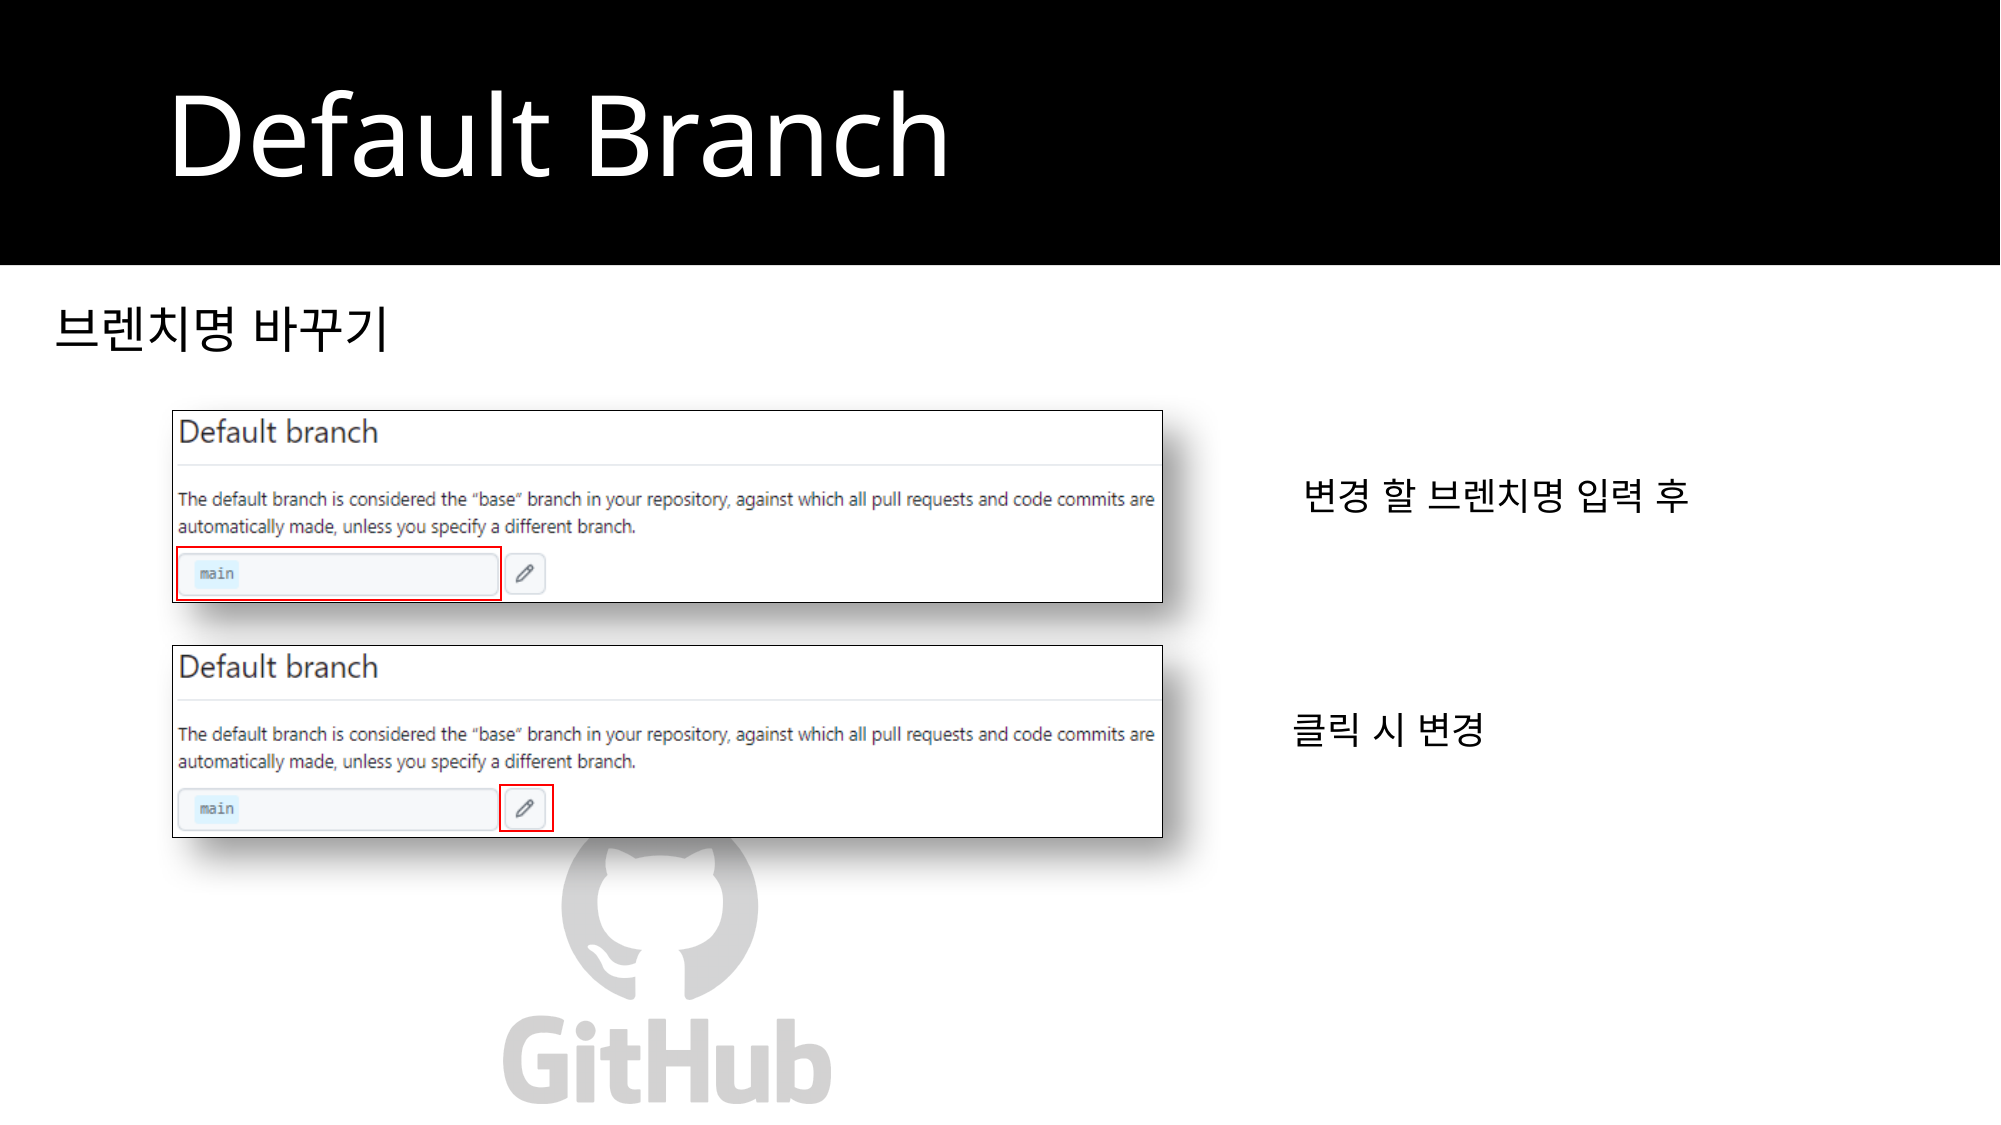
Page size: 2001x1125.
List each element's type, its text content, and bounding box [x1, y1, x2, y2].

text_box 변경 할 브렌치명 입력 후 [1288, 465, 1706, 525]
text_box [0, 0, 2000, 267]
text_box 브렌치명 바꾸기 [39, 291, 406, 427]
picture [172, 645, 1163, 1104]
text_box 클릭 시 변경 [1278, 700, 1502, 760]
text_box Default Branch [150, 56, 970, 207]
picture [172, 410, 1163, 603]
